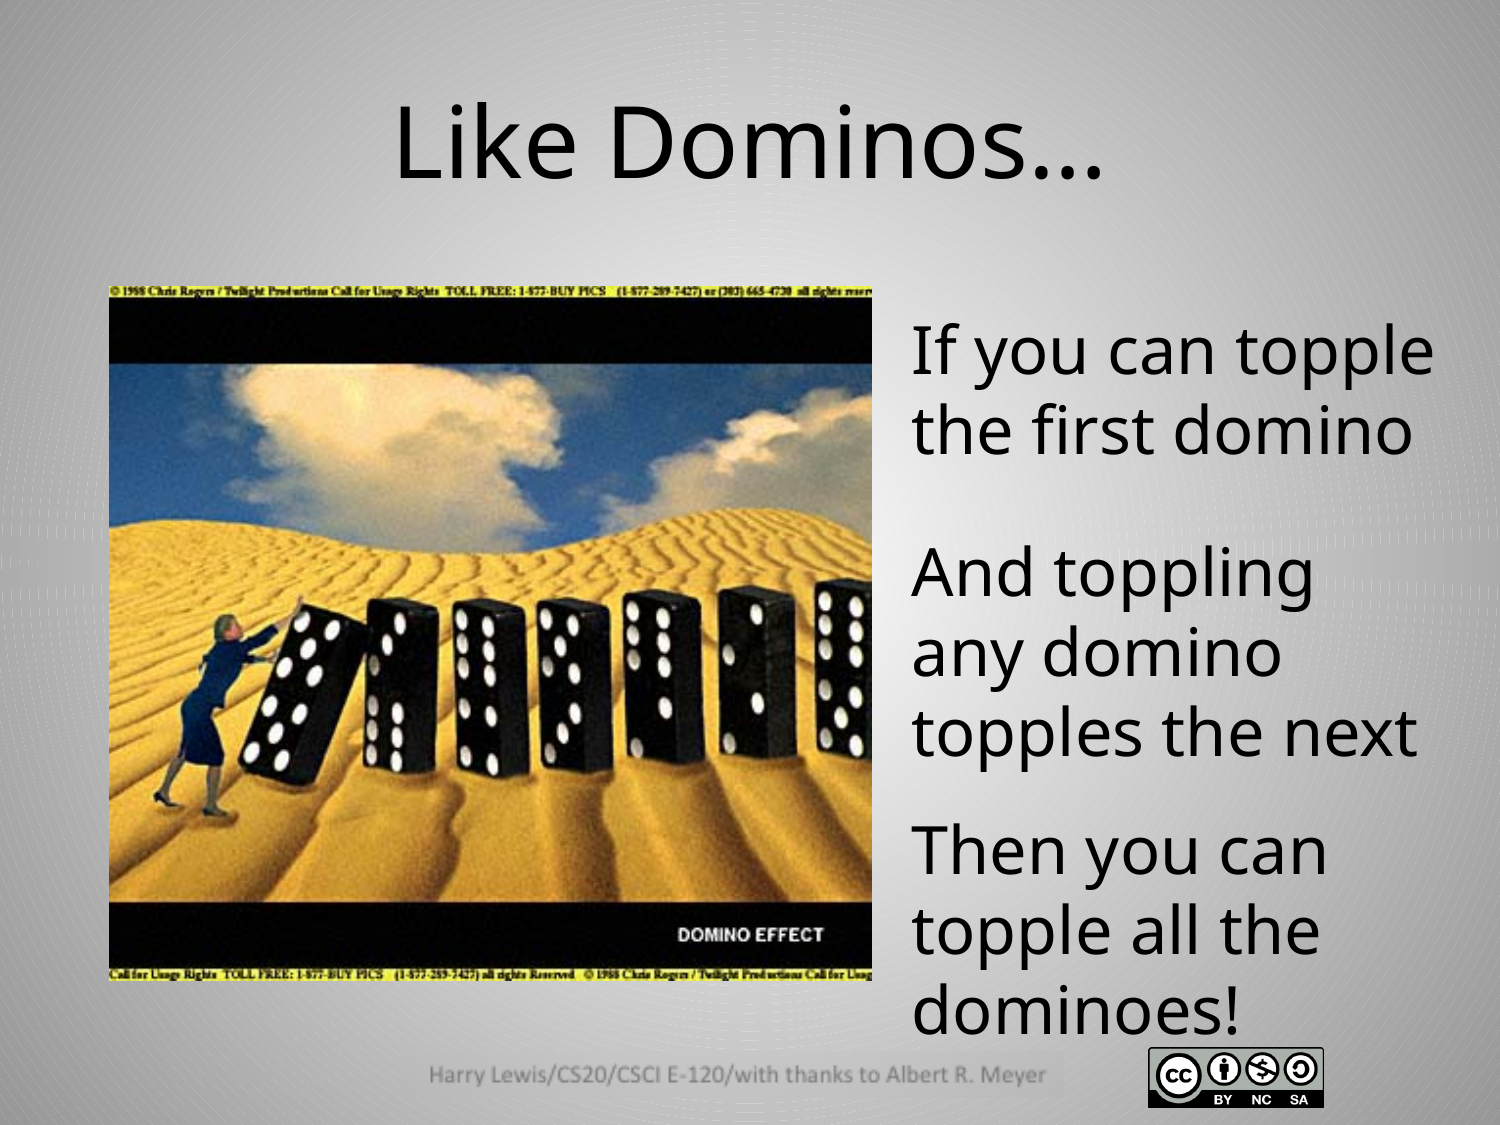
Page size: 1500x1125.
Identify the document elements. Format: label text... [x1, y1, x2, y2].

text_box And toppling any domino topples the next [896, 522, 1460, 777]
text_box If you can topple the first domino [896, 300, 1460, 475]
picture [402, 1051, 1064, 1098]
picture [1148, 1056, 1324, 1108]
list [109, 286, 872, 981]
title Like Dominos… [75, 45, 1425, 233]
text_box Then you can topple all the dominoes! [896, 800, 1460, 1056]
